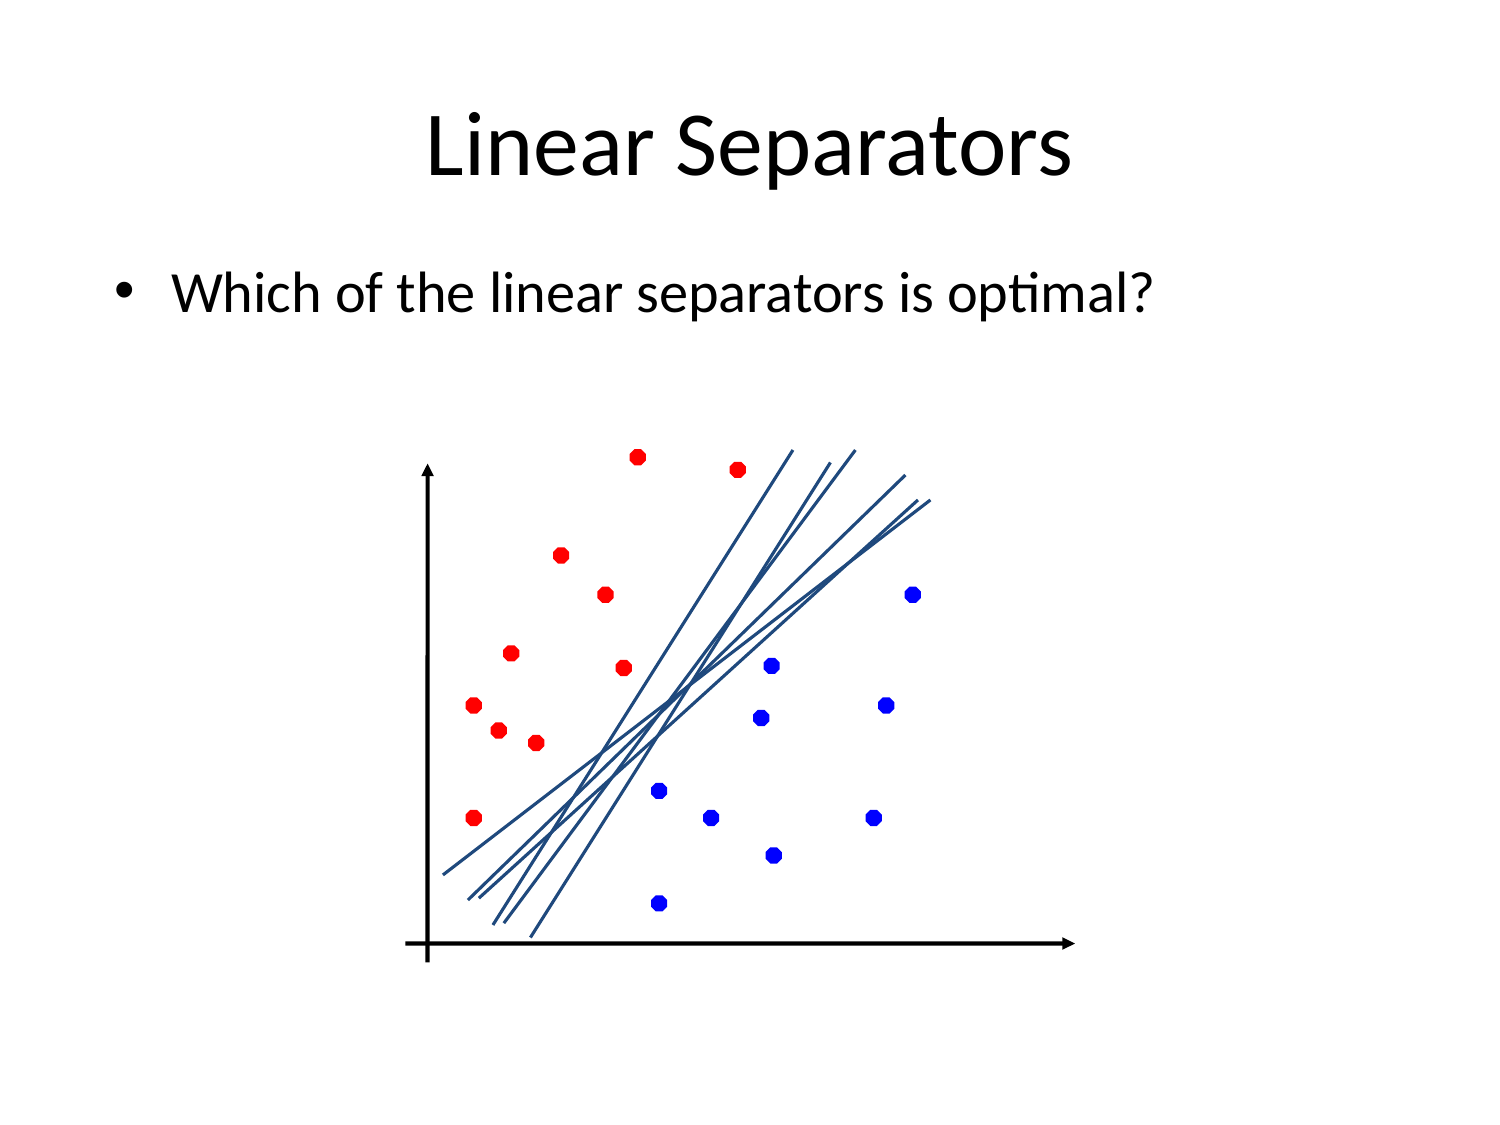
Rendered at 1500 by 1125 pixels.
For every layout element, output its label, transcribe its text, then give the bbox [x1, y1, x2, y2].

text_box [764, 658, 779, 674]
title Linear Separators [75, 45, 1425, 233]
text_box [866, 810, 881, 826]
text_box [878, 698, 894, 713]
text_box [466, 810, 482, 826]
text_box [491, 723, 506, 738]
text_box [630, 450, 646, 465]
text_box [528, 735, 544, 751]
text_box [616, 660, 632, 676]
text_box [753, 710, 769, 726]
list Which of the linear separators is optimal? [99, 246, 1450, 1072]
text_box [651, 896, 667, 911]
text_box [598, 587, 613, 603]
text_box [553, 548, 569, 563]
text_box [466, 698, 482, 713]
text_box [730, 462, 746, 478]
text_box [503, 646, 519, 661]
text_box [905, 587, 921, 603]
text_box [703, 810, 719, 826]
text_box [405, 937, 1075, 950]
text_box [421, 463, 434, 943]
text_box [766, 848, 782, 863]
text_box [651, 783, 667, 799]
